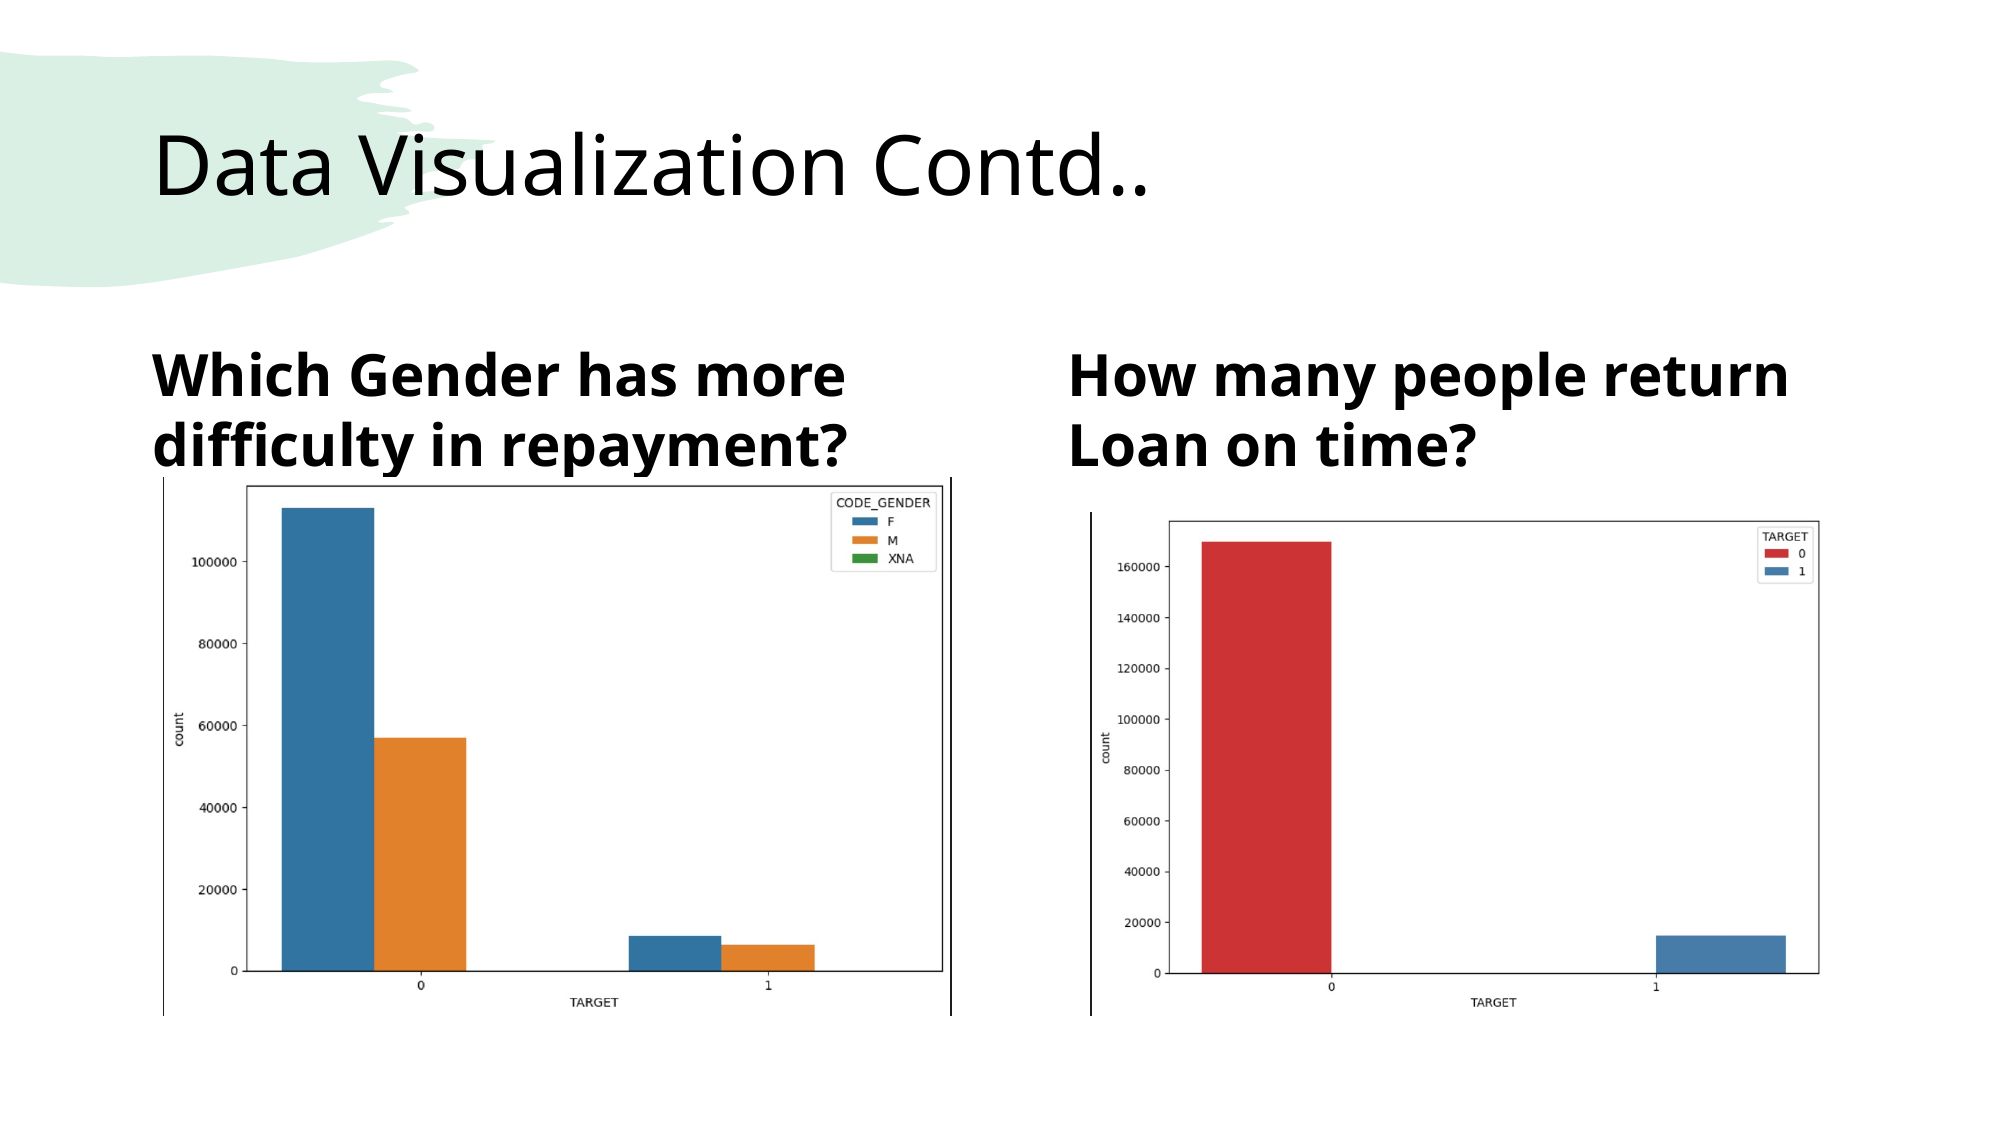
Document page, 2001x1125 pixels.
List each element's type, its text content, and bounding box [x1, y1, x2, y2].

list Which Gender has more difficulty in repayment? [137, 329, 1011, 486]
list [163, 477, 952, 1016]
title Data Visualization Contd.. [137, 59, 1863, 278]
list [1090, 512, 1826, 1016]
list How many people return Loan on time? [1053, 329, 1863, 486]
